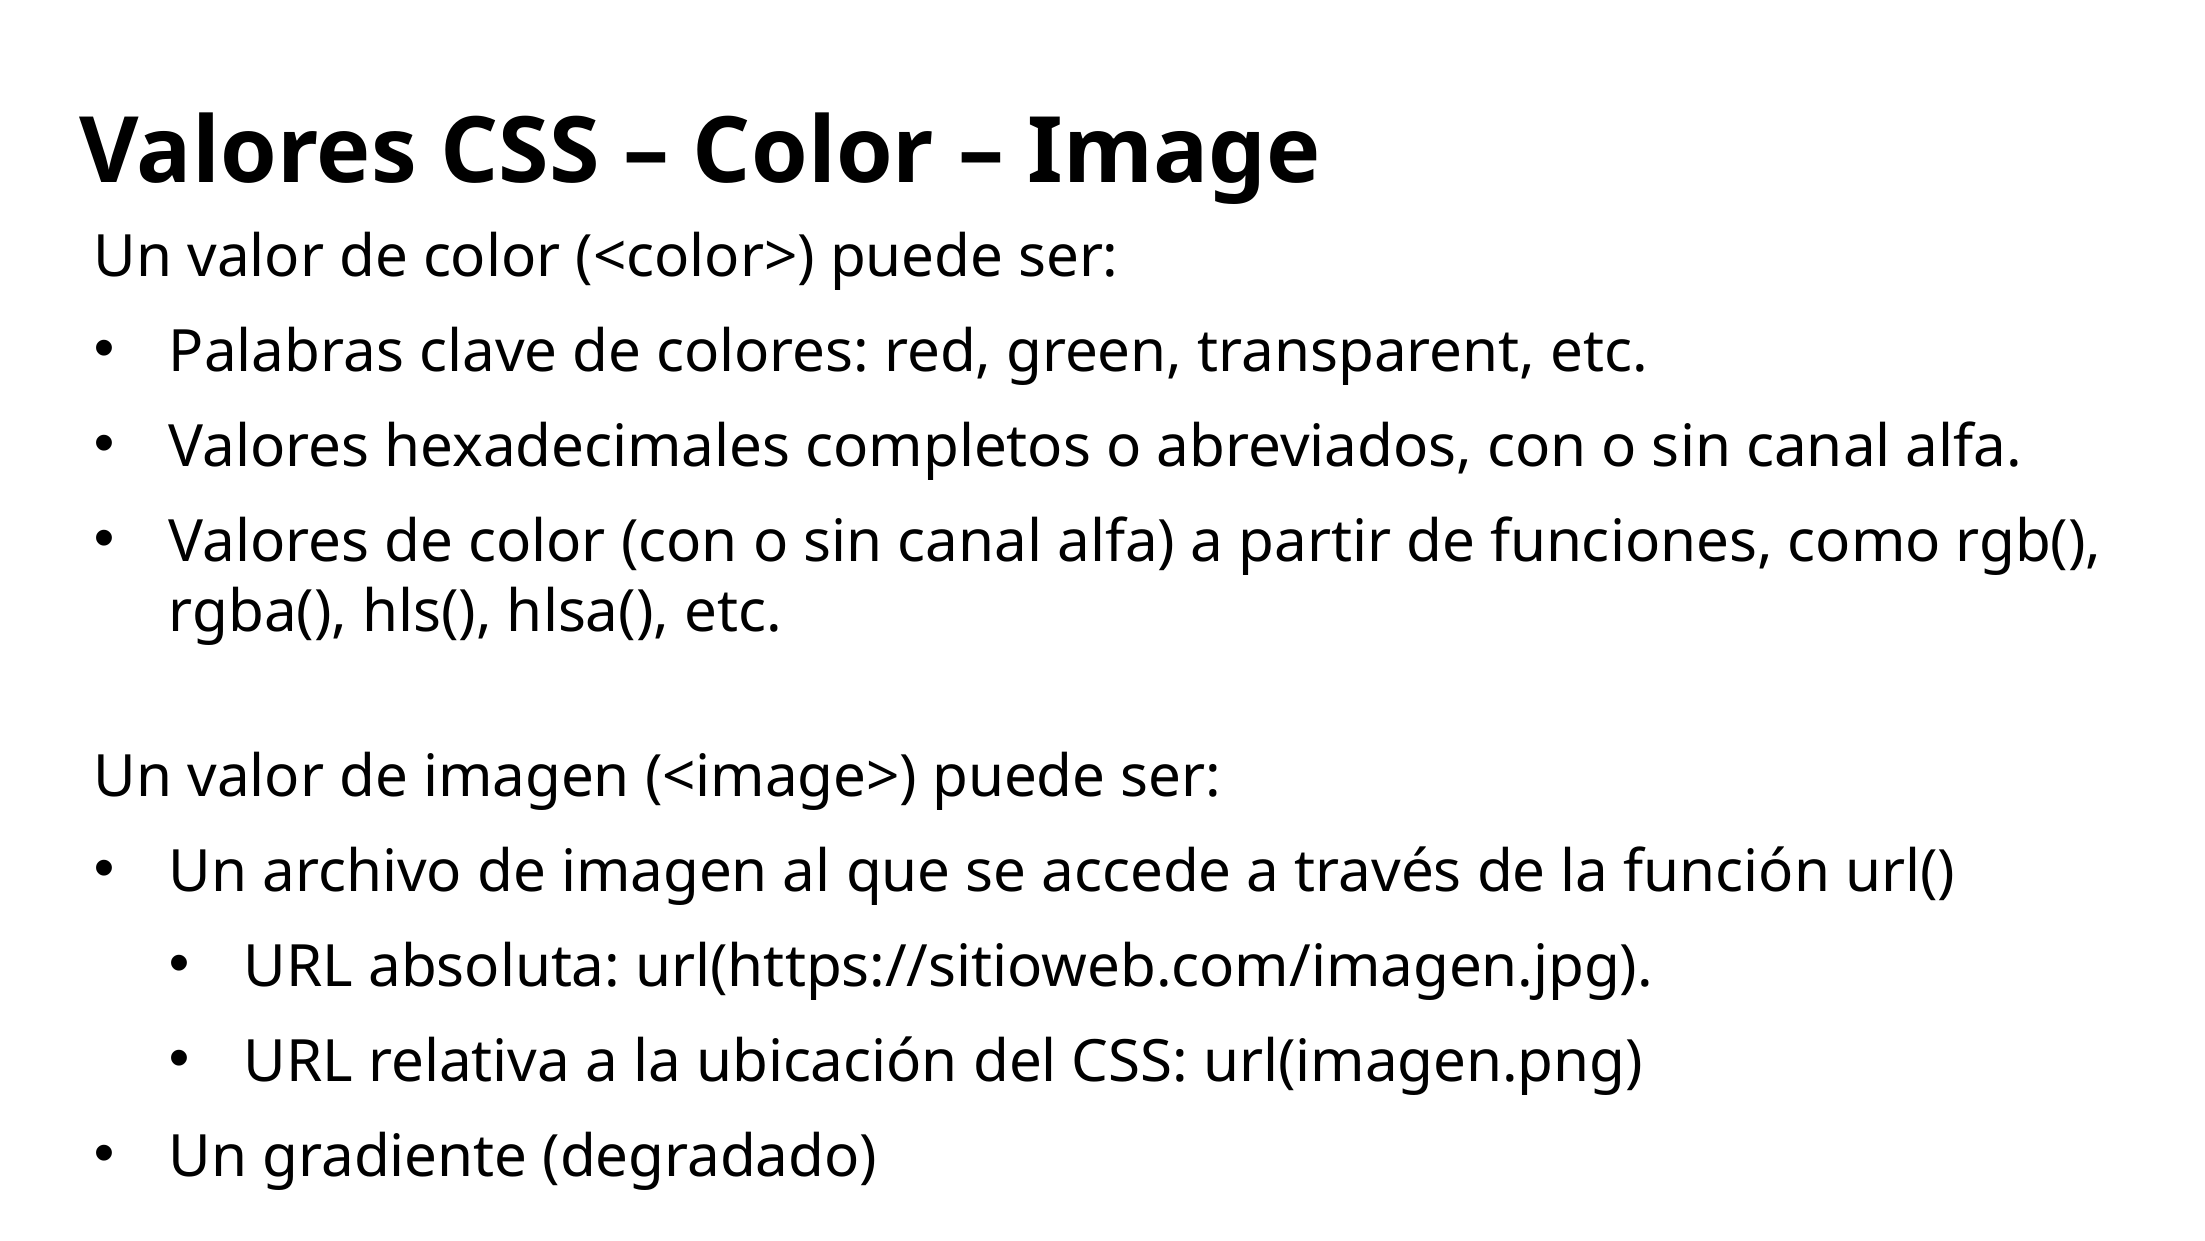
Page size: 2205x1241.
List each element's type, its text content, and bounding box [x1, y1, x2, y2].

title Valores CSS – Color – Image [79, 41, 2136, 264]
text_box Un valor de color (<color>) puede ser: Palabras clave de colores: red, green, transparent, etc. Valores hexadecimales completos o abreviados, con o sin canal alfa. Valores de color (con o sin canal alfa) a partir de funciones, como rgb(), rgba(), hls(), hlsa(), etc. Un valor de imagen (<image>) puede ser: Un archivo de imagen al que se accede a través de la función url() URL absoluta: url(https://sitioweb.com/imagen.jpg). URL relativa a la ubicación del CSS: url(imagen.png) Un gradiente (degradado) [79, 210, 2126, 1196]
